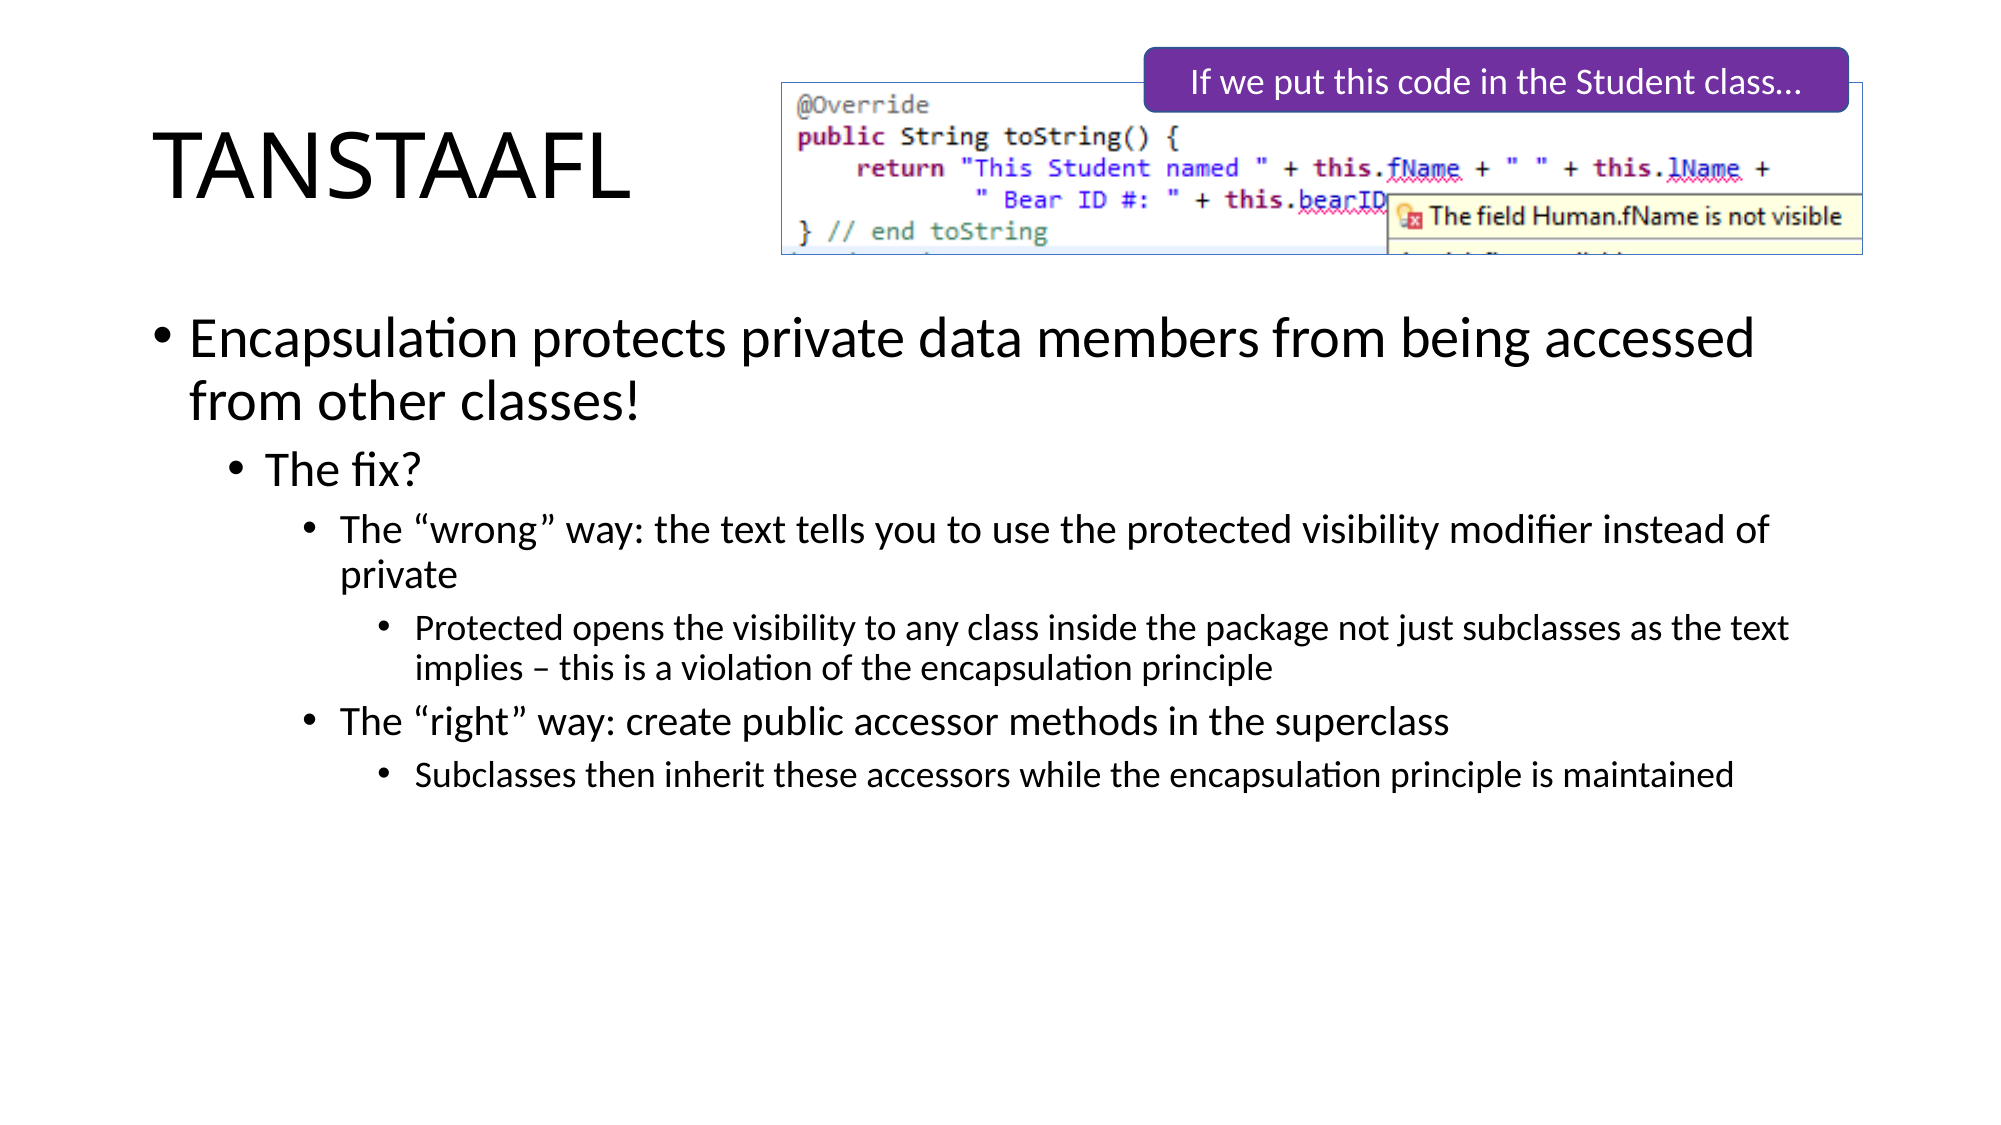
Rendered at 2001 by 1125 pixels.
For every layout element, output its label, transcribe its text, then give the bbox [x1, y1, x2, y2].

text_box If we put this code in the Student class… [1143, 46, 1850, 82]
list Encapsulation protects private data members from being accessed from other classes! The fix? The “wrong” way: the text tells you to use the protected visibility modifier instead of private Protected opens the visibility to any class inside the package not just subclasses as the text implies – this is a violation of the encapsulation principle The “right” way: create public accessor methods in the superclass Subclasses then inherit these accessors while the encapsulation principle is maintained [137, 299, 1863, 1014]
title TANSTAAFL [137, 59, 1863, 278]
picture [781, 82, 1863, 255]
